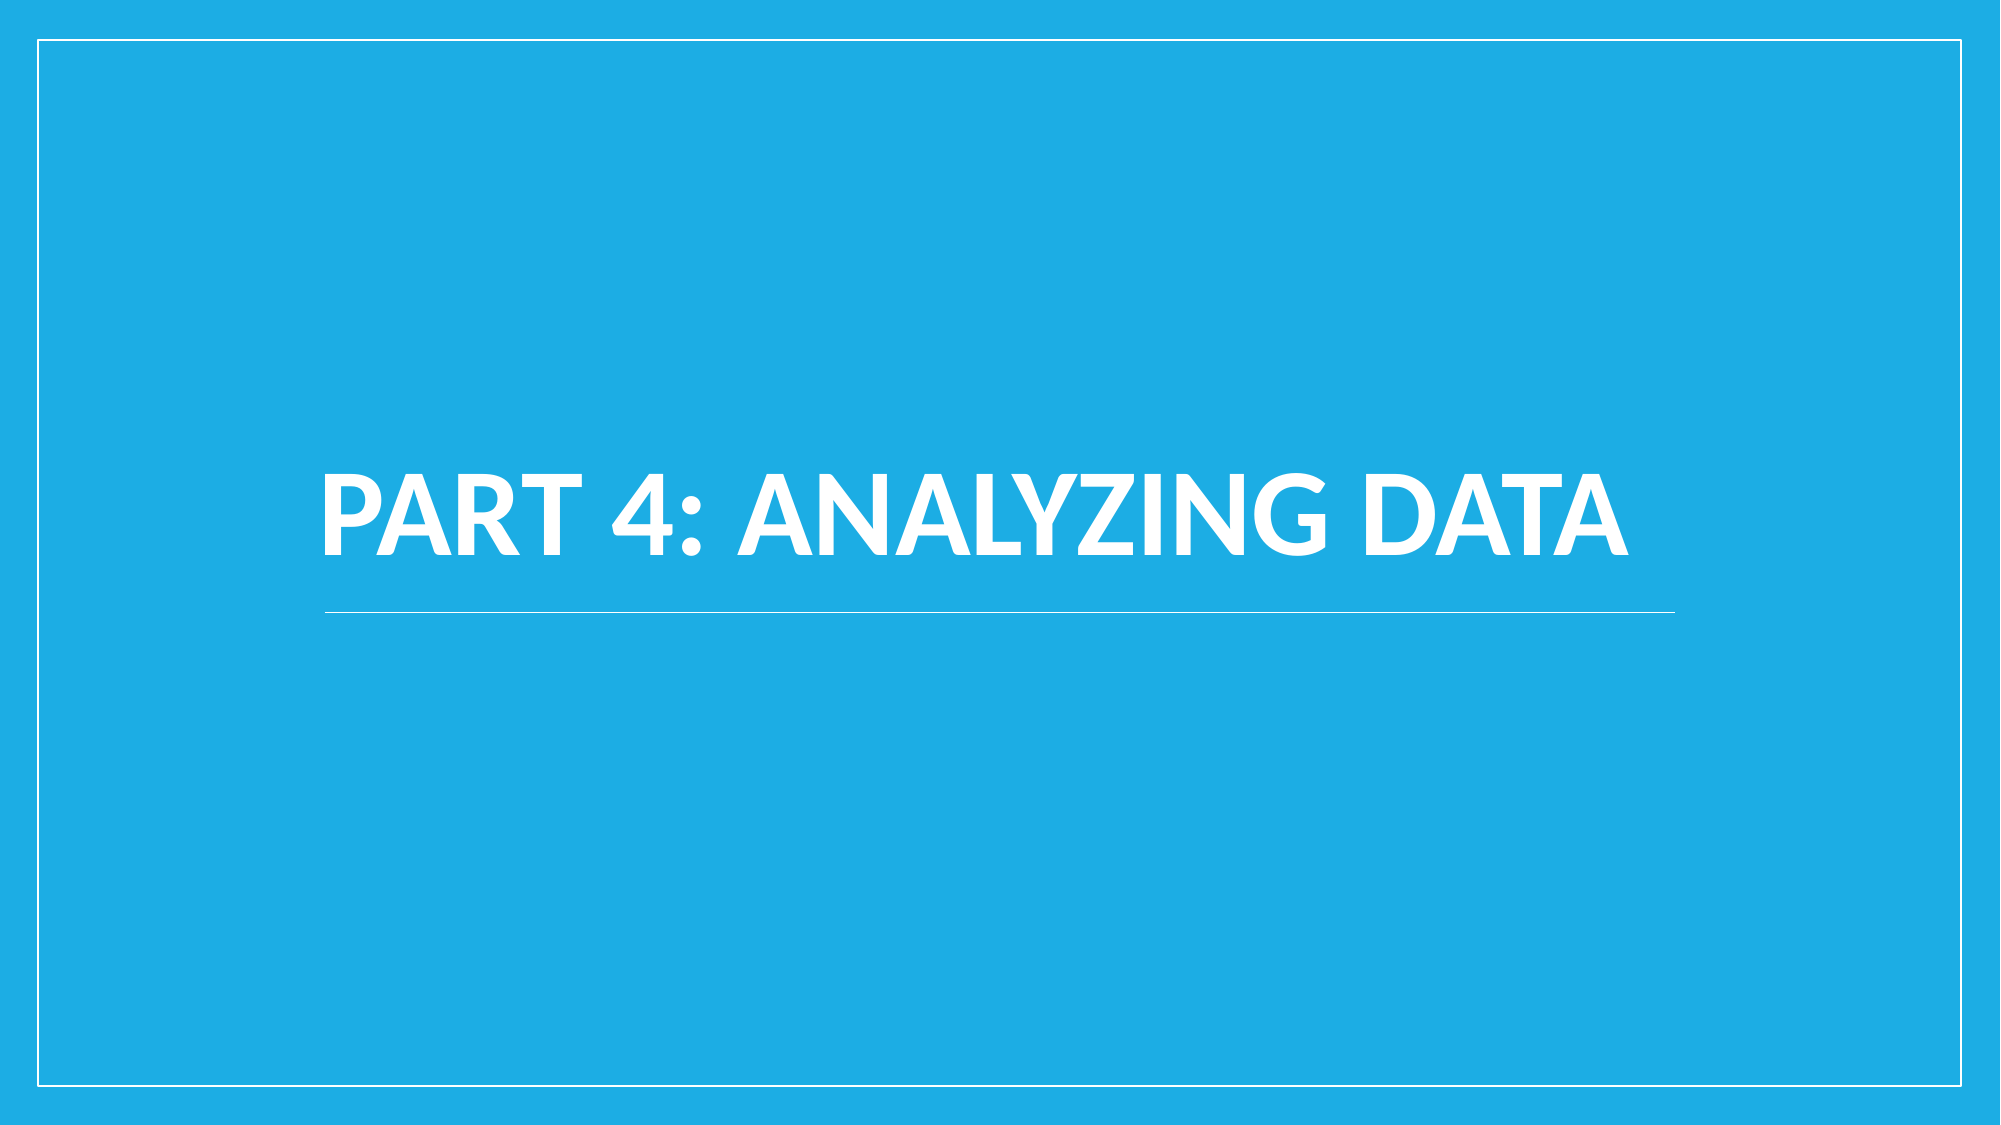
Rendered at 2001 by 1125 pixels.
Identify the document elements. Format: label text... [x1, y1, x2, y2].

title PART 4: ANALYZING DATA [156, 108, 1792, 589]
